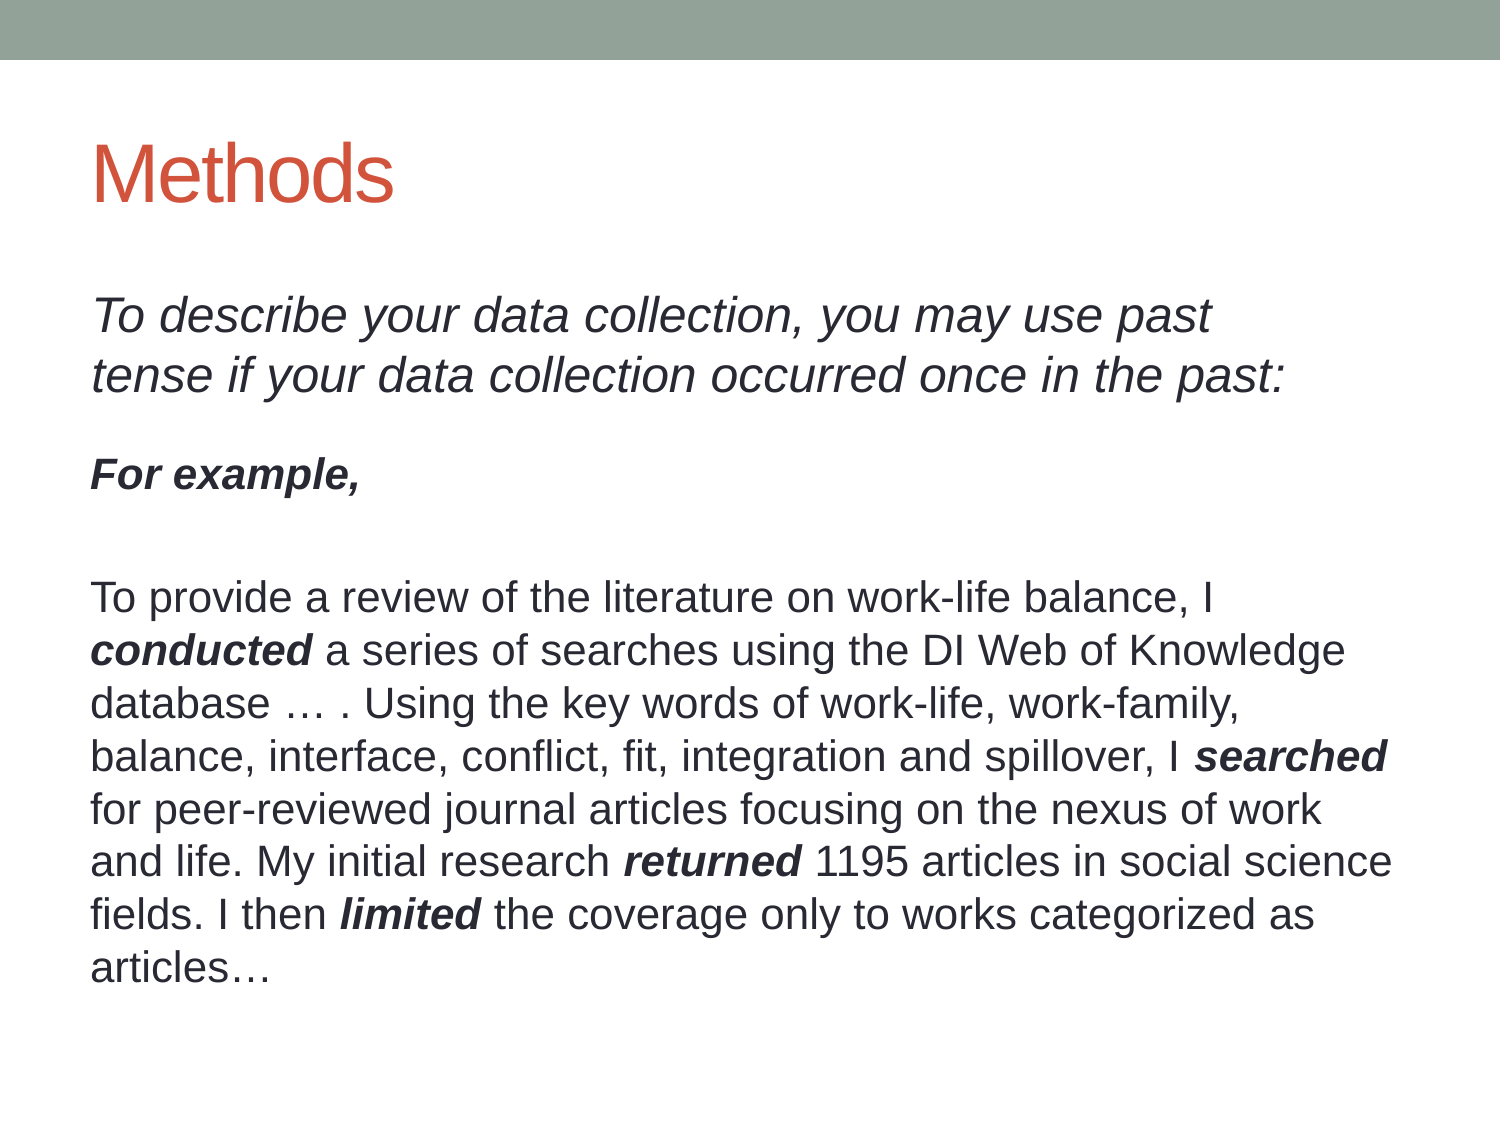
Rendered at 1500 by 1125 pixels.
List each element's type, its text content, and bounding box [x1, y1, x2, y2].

title Methods [75, 87, 1425, 250]
text_box To describe your data collection, you may use past tense if your data collection occurred once in the past: [76, 275, 1353, 410]
list You might like to start by linking to the last paragraph or lines of the literature review: For example, To provide a review of the literature on work-life balance, I conducted a series of searches using the DI Web of Knowledge database … . Using the key words of work-life, work-family, balance, interface, conflict, fit, integration and spillover, I searched for peer-reviewed journal articles focusing on the nexus of work and life. My initial research returned 1195 articles in social science fields. I then limited the coverage only to works categorized as articles… [75, 262, 1425, 1063]
